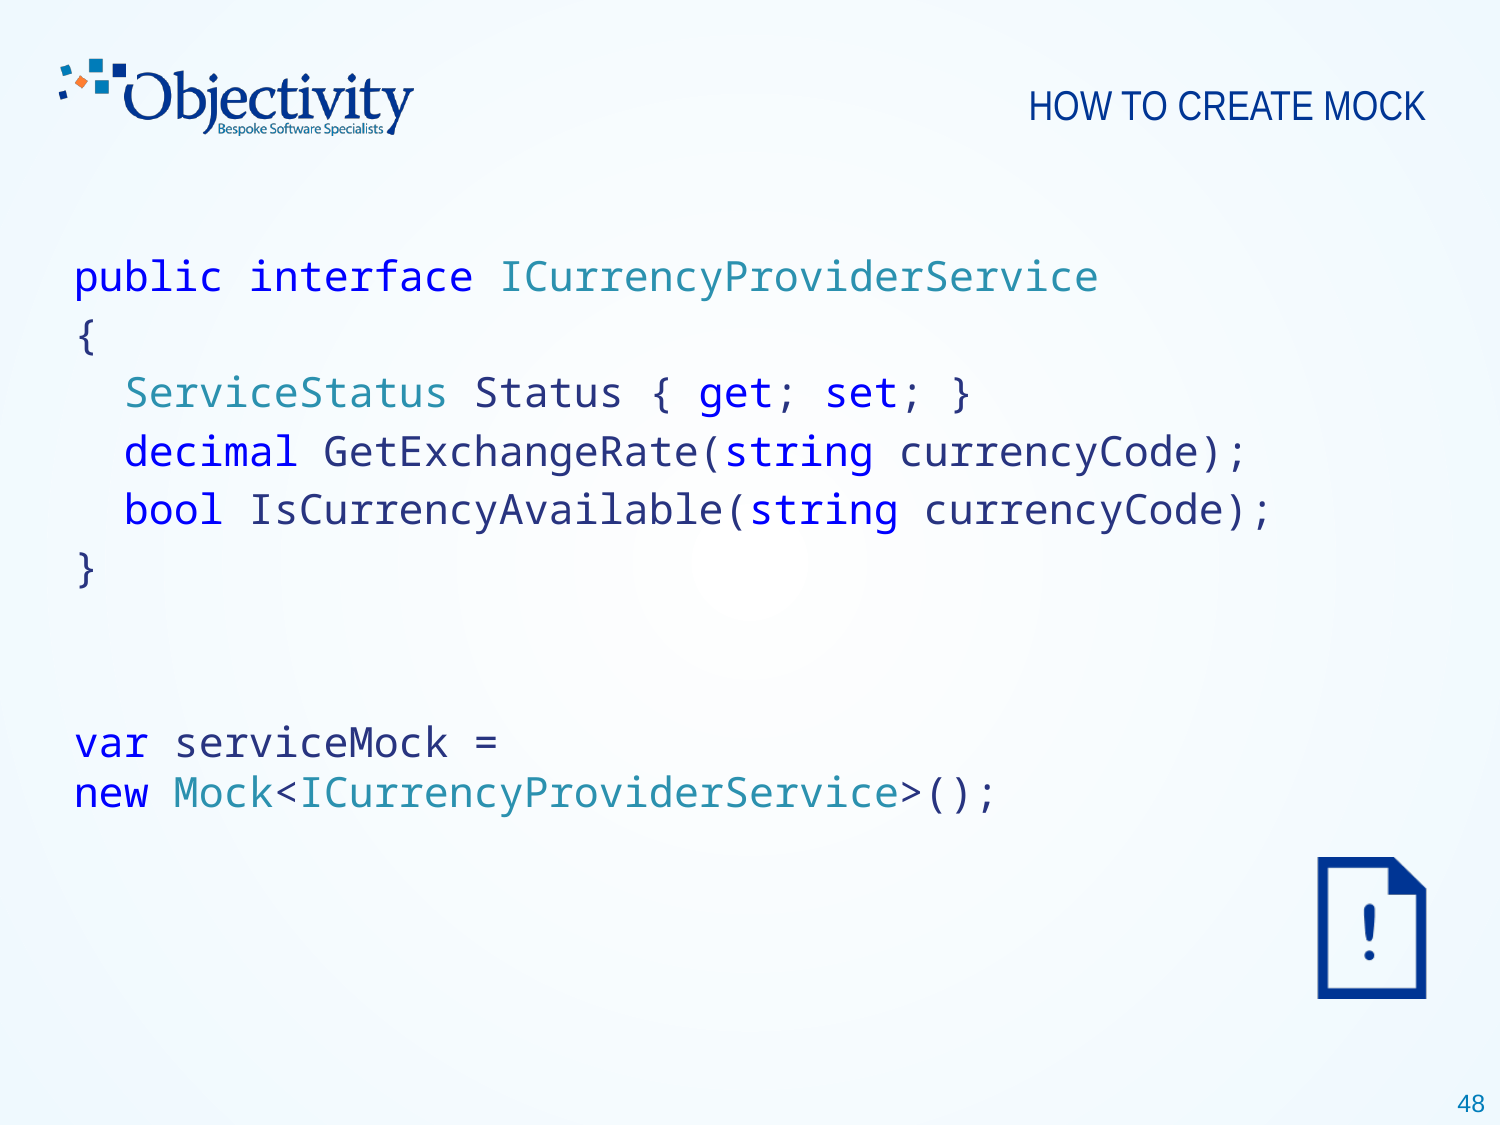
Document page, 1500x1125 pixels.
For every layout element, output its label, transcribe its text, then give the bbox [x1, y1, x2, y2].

title HOW TO CREATE MOCK [466, 70, 1441, 153]
picture [58, 58, 414, 136]
list public interface ICurrencyProviderService { ServiceStatus Status { get; set; } decimal GetExchangeRate(string currencyCode); bool IsCurrencyAvailable(string currencyCode); } var serviceMock = new Mock<ICurrencyProviderService>(); [59, 242, 1441, 941]
picture [1301, 857, 1443, 1000]
